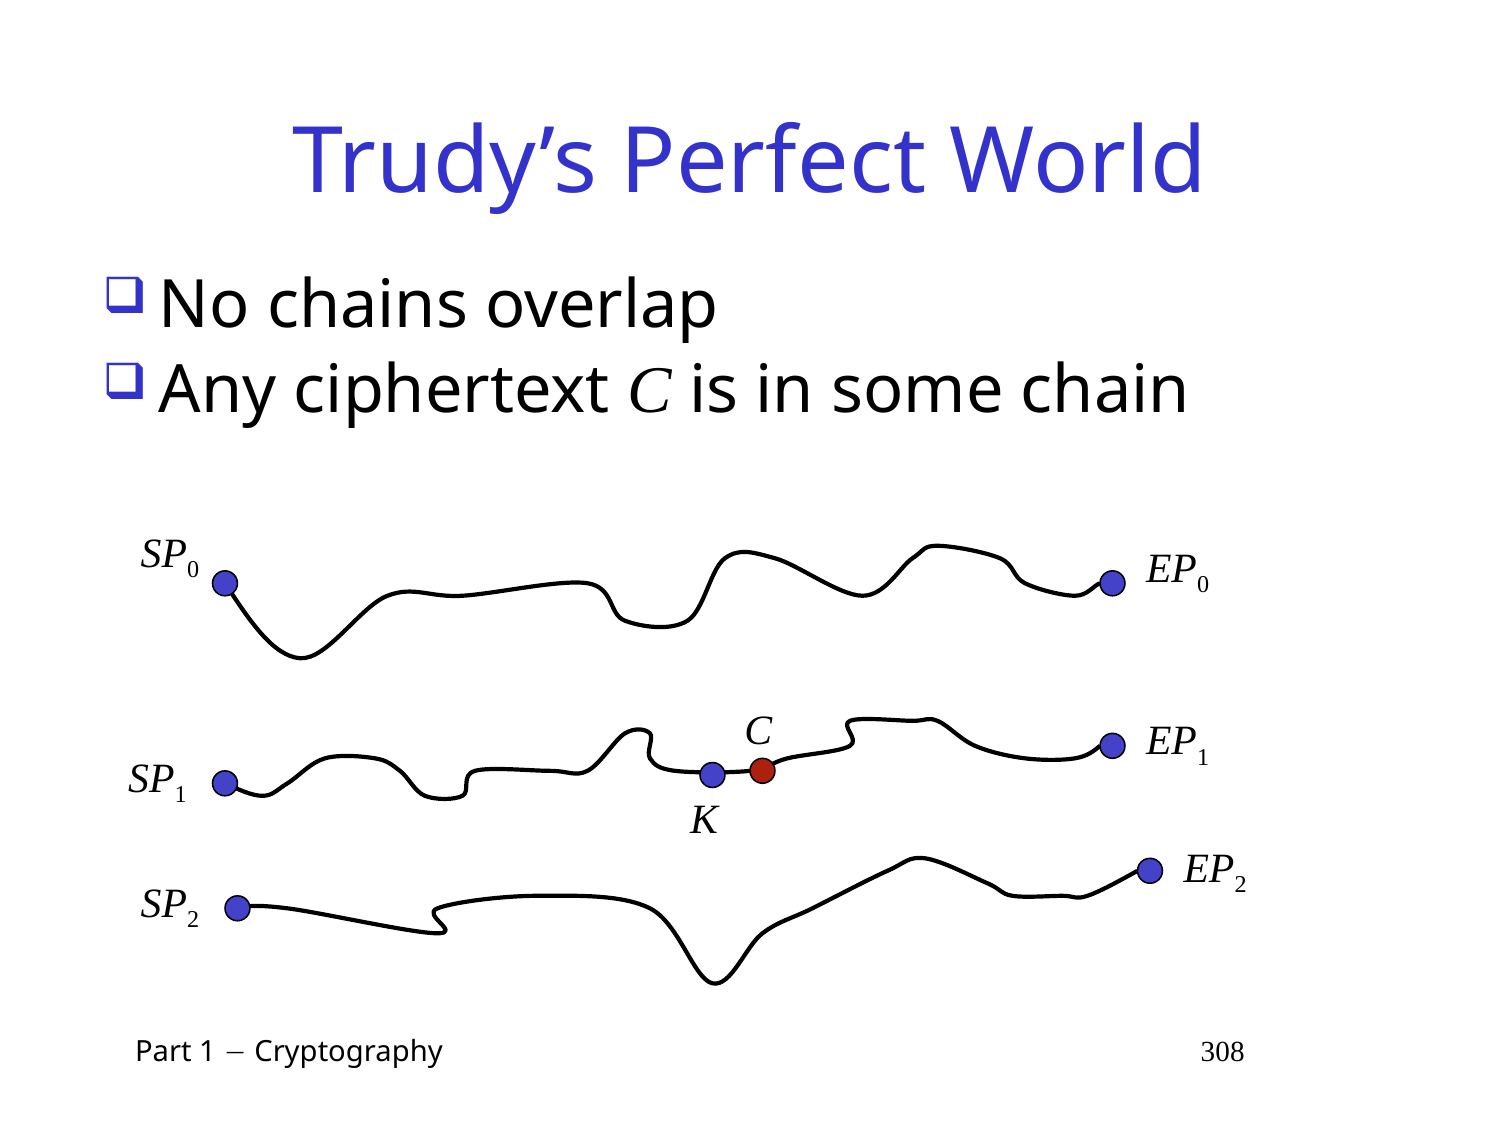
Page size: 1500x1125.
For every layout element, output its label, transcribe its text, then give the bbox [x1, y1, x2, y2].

text_box [212, 770, 238, 796]
text_box [250, 857, 1137, 984]
text_box [212, 570, 238, 596]
text_box [237, 729, 709, 799]
footer Part 1  Cryptography 308 [112, 1024, 1401, 1101]
text_box C [729, 695, 788, 761]
text_box [1100, 570, 1126, 596]
title Trudy’s Perfect World [112, 62, 1388, 251]
text_box K [675, 784, 733, 850]
text_box [716, 760, 754, 773]
text_box SP1 [113, 743, 202, 815]
text_box [1137, 858, 1163, 884]
text_box [225, 895, 250, 921]
text_box EP2 [1168, 833, 1262, 905]
text_box EP1 [1131, 705, 1225, 778]
text_box [750, 758, 775, 784]
text_box EP0 [1131, 533, 1225, 605]
text_box SP0 [125, 518, 215, 590]
text_box SP2 [125, 868, 215, 940]
text_box [1100, 733, 1126, 759]
text_box [699, 762, 725, 784]
text_box [232, 545, 1100, 659]
list No chains overlap Any ciphertext C is in some chain [87, 262, 1426, 476]
text_box [769, 718, 1100, 764]
